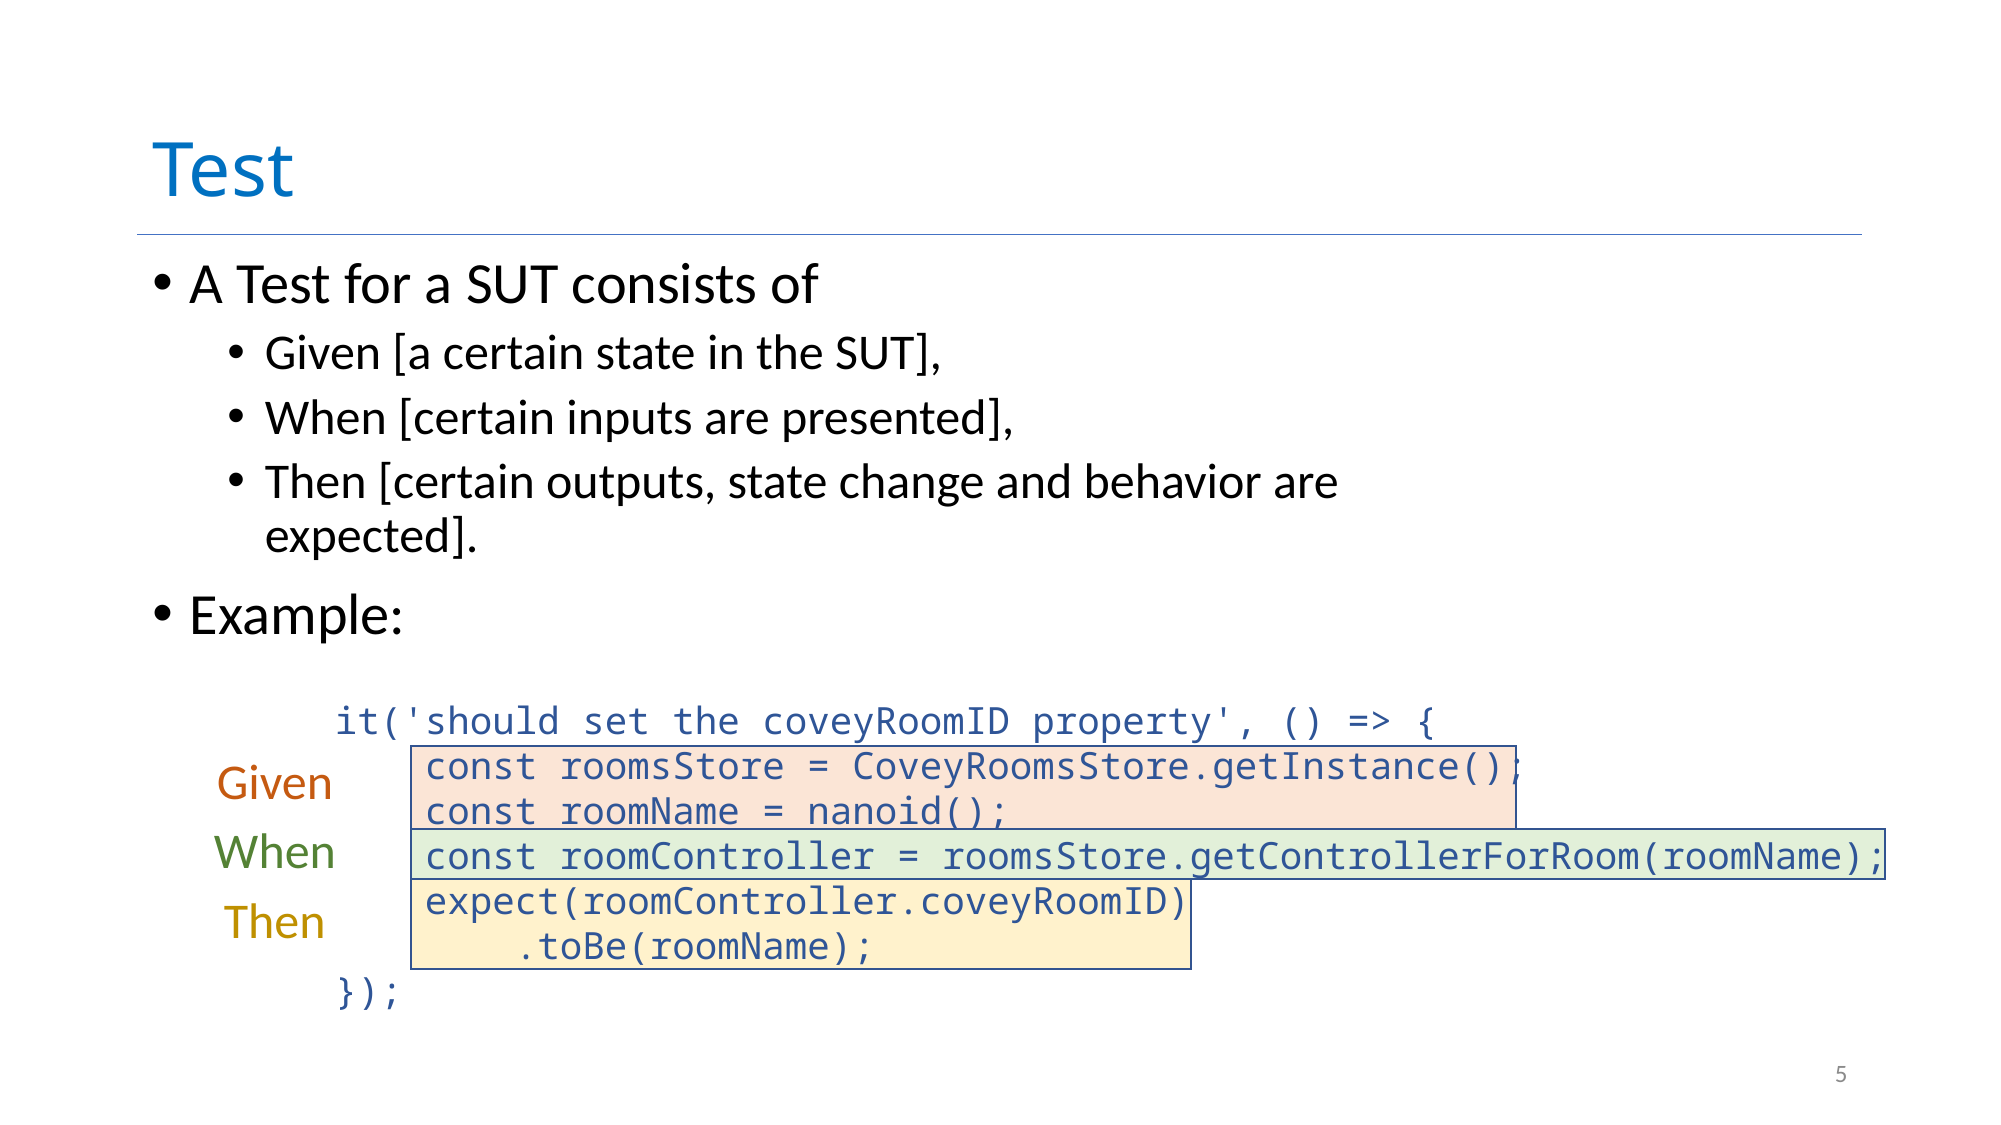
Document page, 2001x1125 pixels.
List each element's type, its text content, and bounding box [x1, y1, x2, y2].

text_box When [199, 811, 320, 887]
list A Test for a SUT consists of Given [a certain state in the SUT], When [certain inputs are presented], Then [certain outputs, state change and behavior are expected]. Example: [137, 246, 1432, 960]
slide_number 5 [1412, 1065, 1863, 1103]
title Test [137, 3, 1863, 221]
text_box it('should set the coveyRoomID property', () => { const roomsStore = CoveyRoomsStore.getInstance(); const roomName = nanoid(); const roomController = roomsStore.getControllerForRoom(roomName); expect(roomController.coveyRoomID) .toBe(roomName); }); [320, 689, 1903, 1065]
text_box Then [209, 880, 320, 956]
text_box Given [202, 742, 320, 811]
